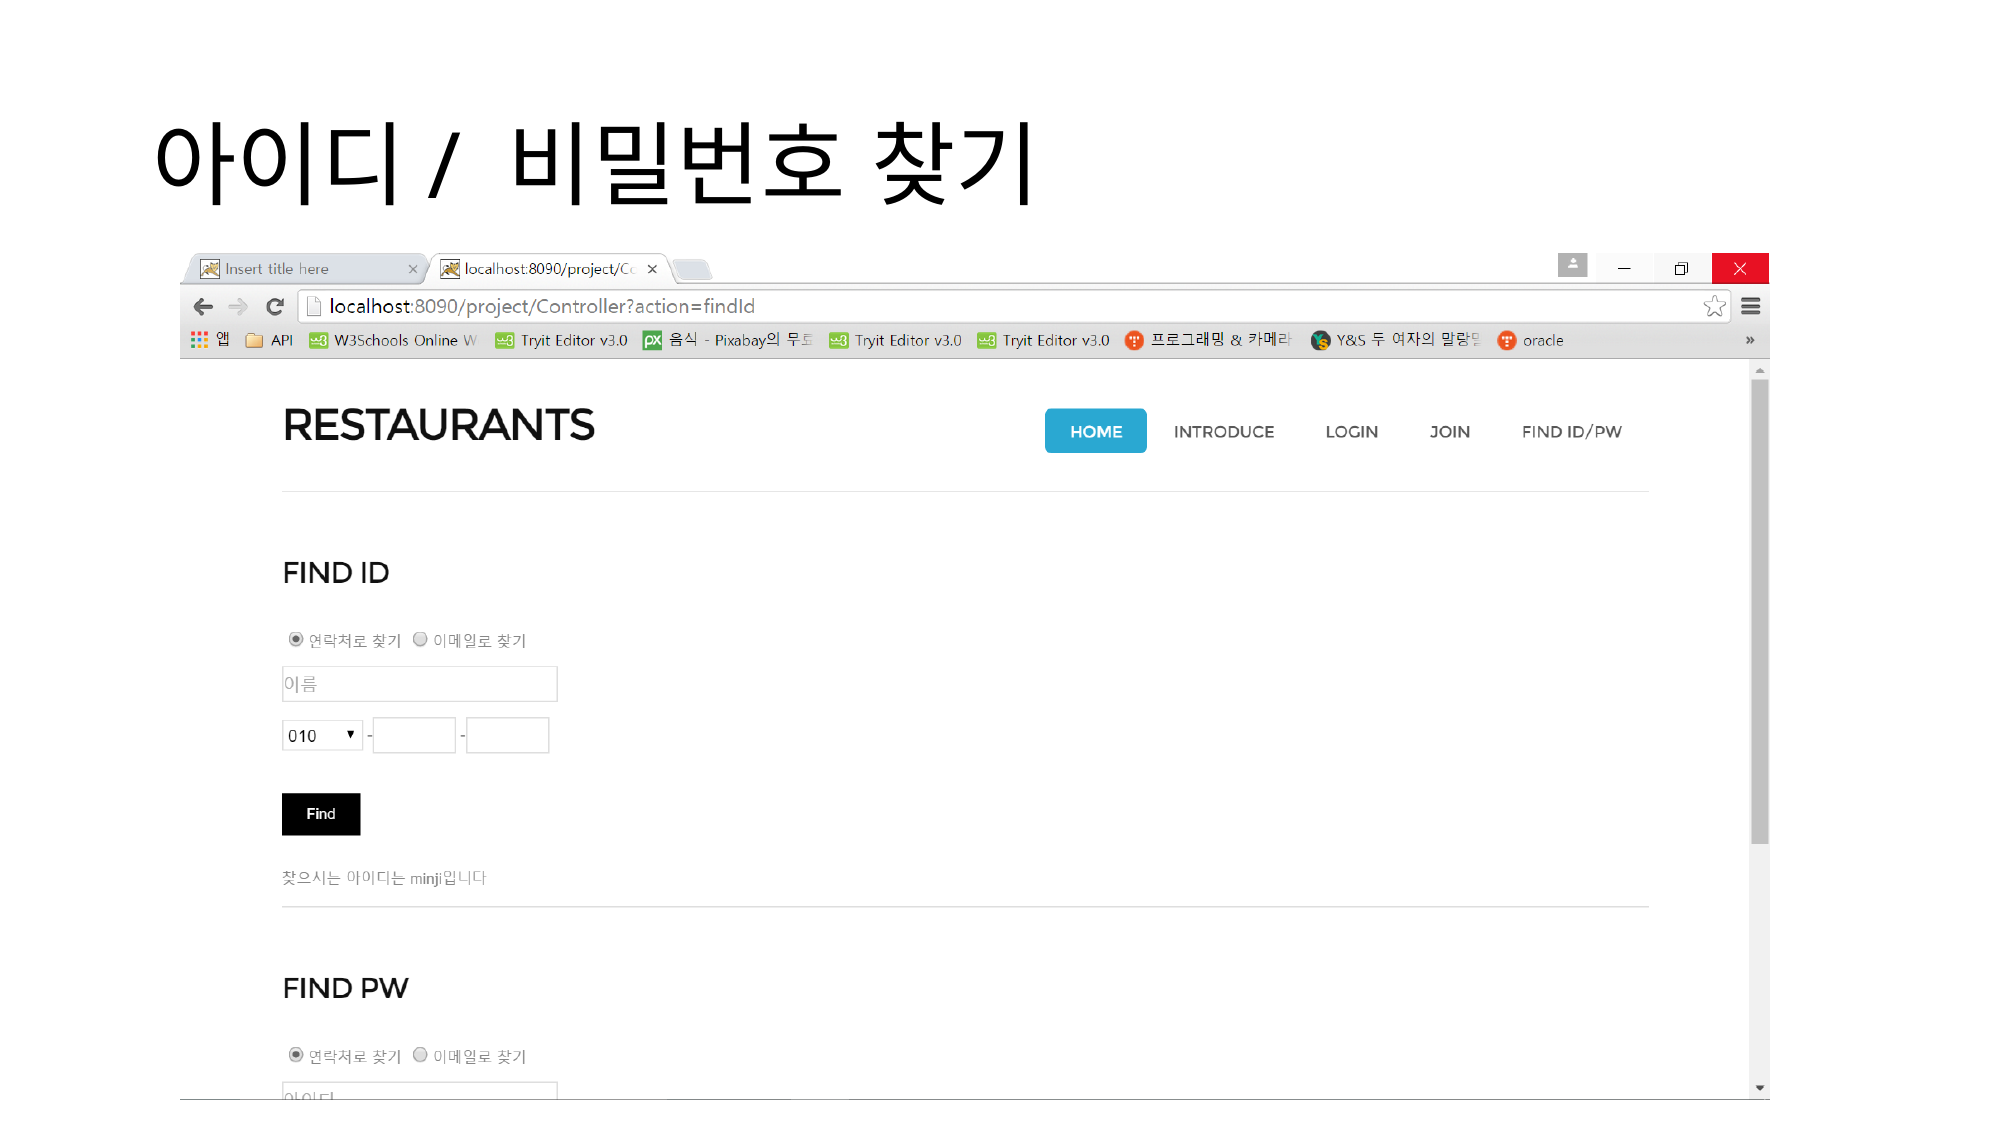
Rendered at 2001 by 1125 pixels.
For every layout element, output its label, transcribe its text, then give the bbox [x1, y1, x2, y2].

title 아이디/ 비밀번호 찾기 [137, 59, 1863, 278]
picture [179, 253, 1770, 1100]
